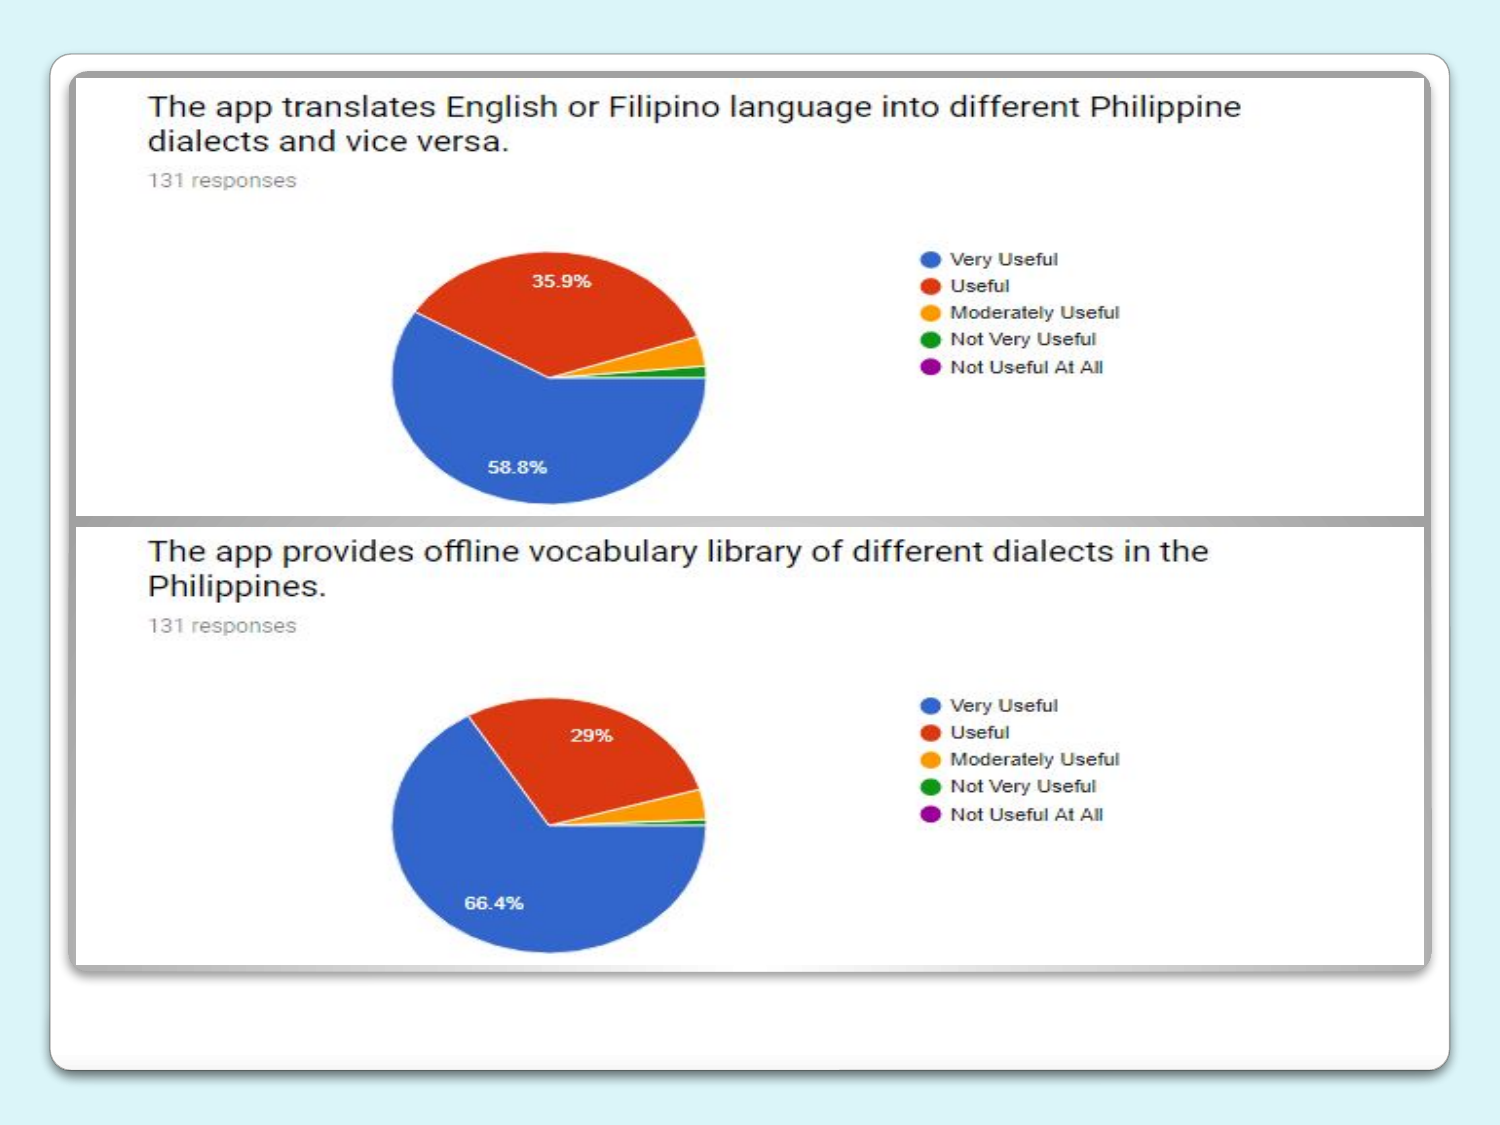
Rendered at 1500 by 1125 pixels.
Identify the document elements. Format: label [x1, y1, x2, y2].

picture [76, 77, 1424, 516]
picture [76, 526, 1424, 965]
